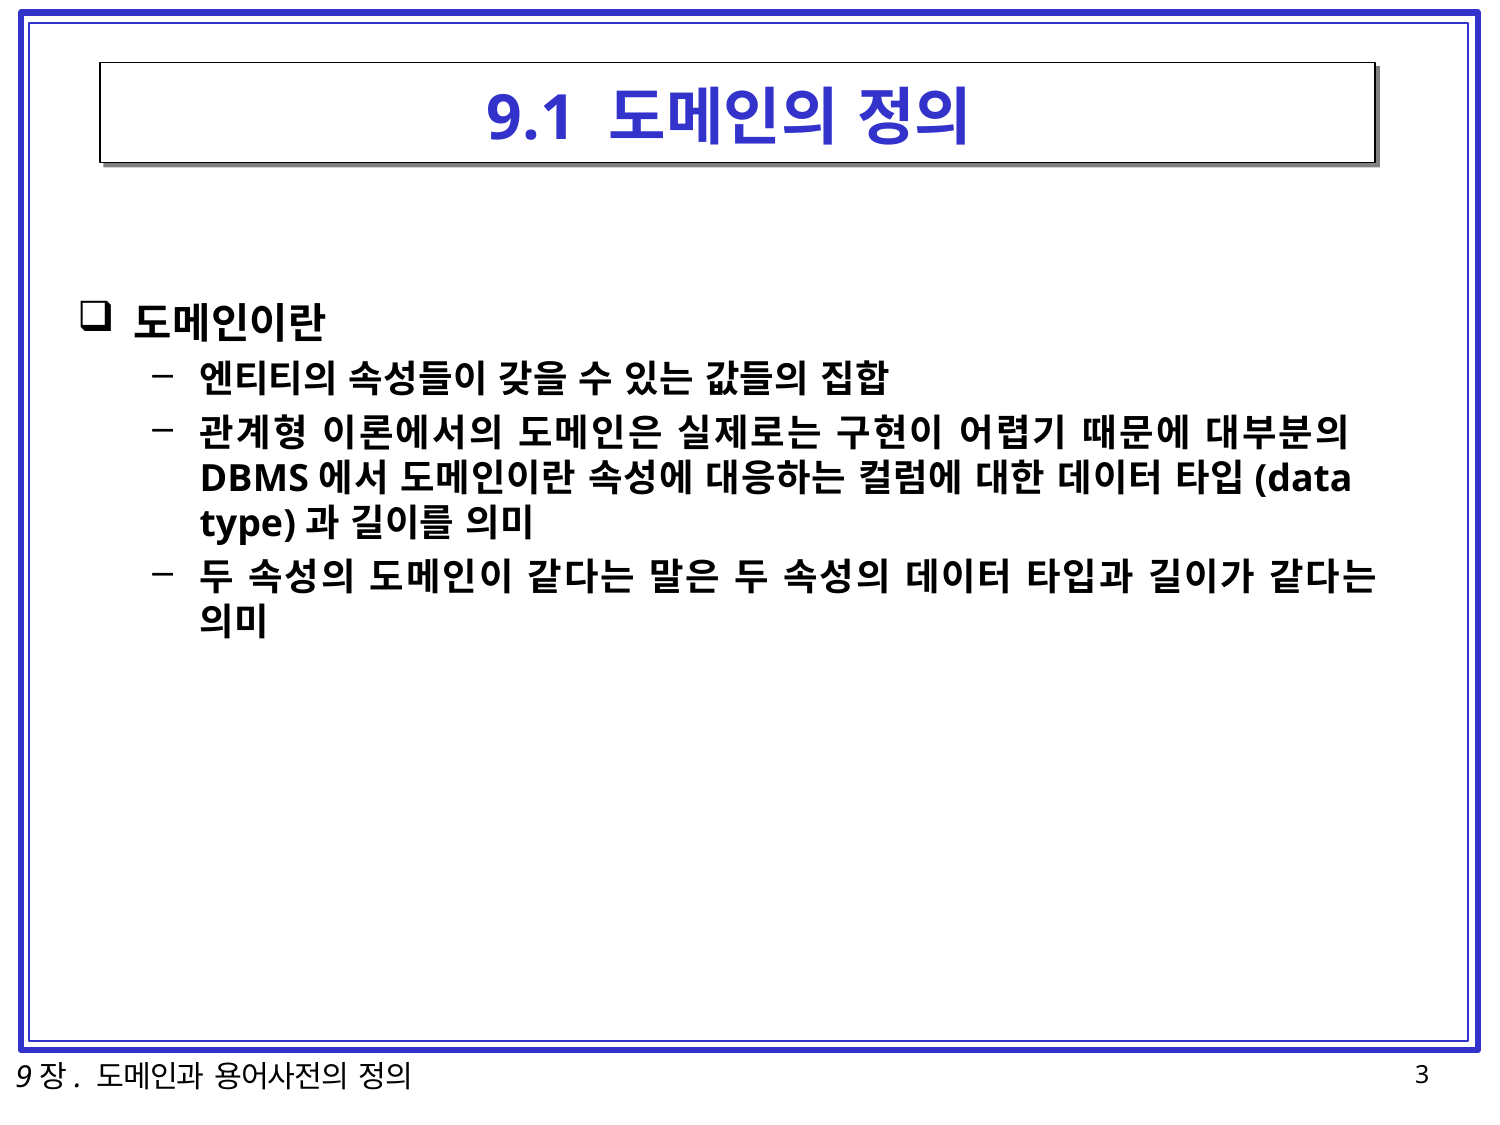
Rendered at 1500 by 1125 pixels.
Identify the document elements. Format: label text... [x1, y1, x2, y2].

footer 9장. 도메인과 용어사전의 정의 [13, 1058, 425, 1125]
text_box 도메인이란 엔티티의 속성들이 갖을 수 있는 값들의 집합 관계형 이론에서의 도메인은 실제로는 구현이 어렵기 때문에 대부분의 DBMS에서 도메인이란 속성에 대응하는 컬럼에 대한 데이터 타입(data type)과 길이를 의미 두 속성의 도메인이 같다는 말은 두 속성의 데이터 타입과 길이가 같다는 의미 [75, 284, 1391, 644]
text_box 3 [1408, 1064, 1438, 1093]
title 9.1 도메인의 정의 [100, 74, 1375, 265]
